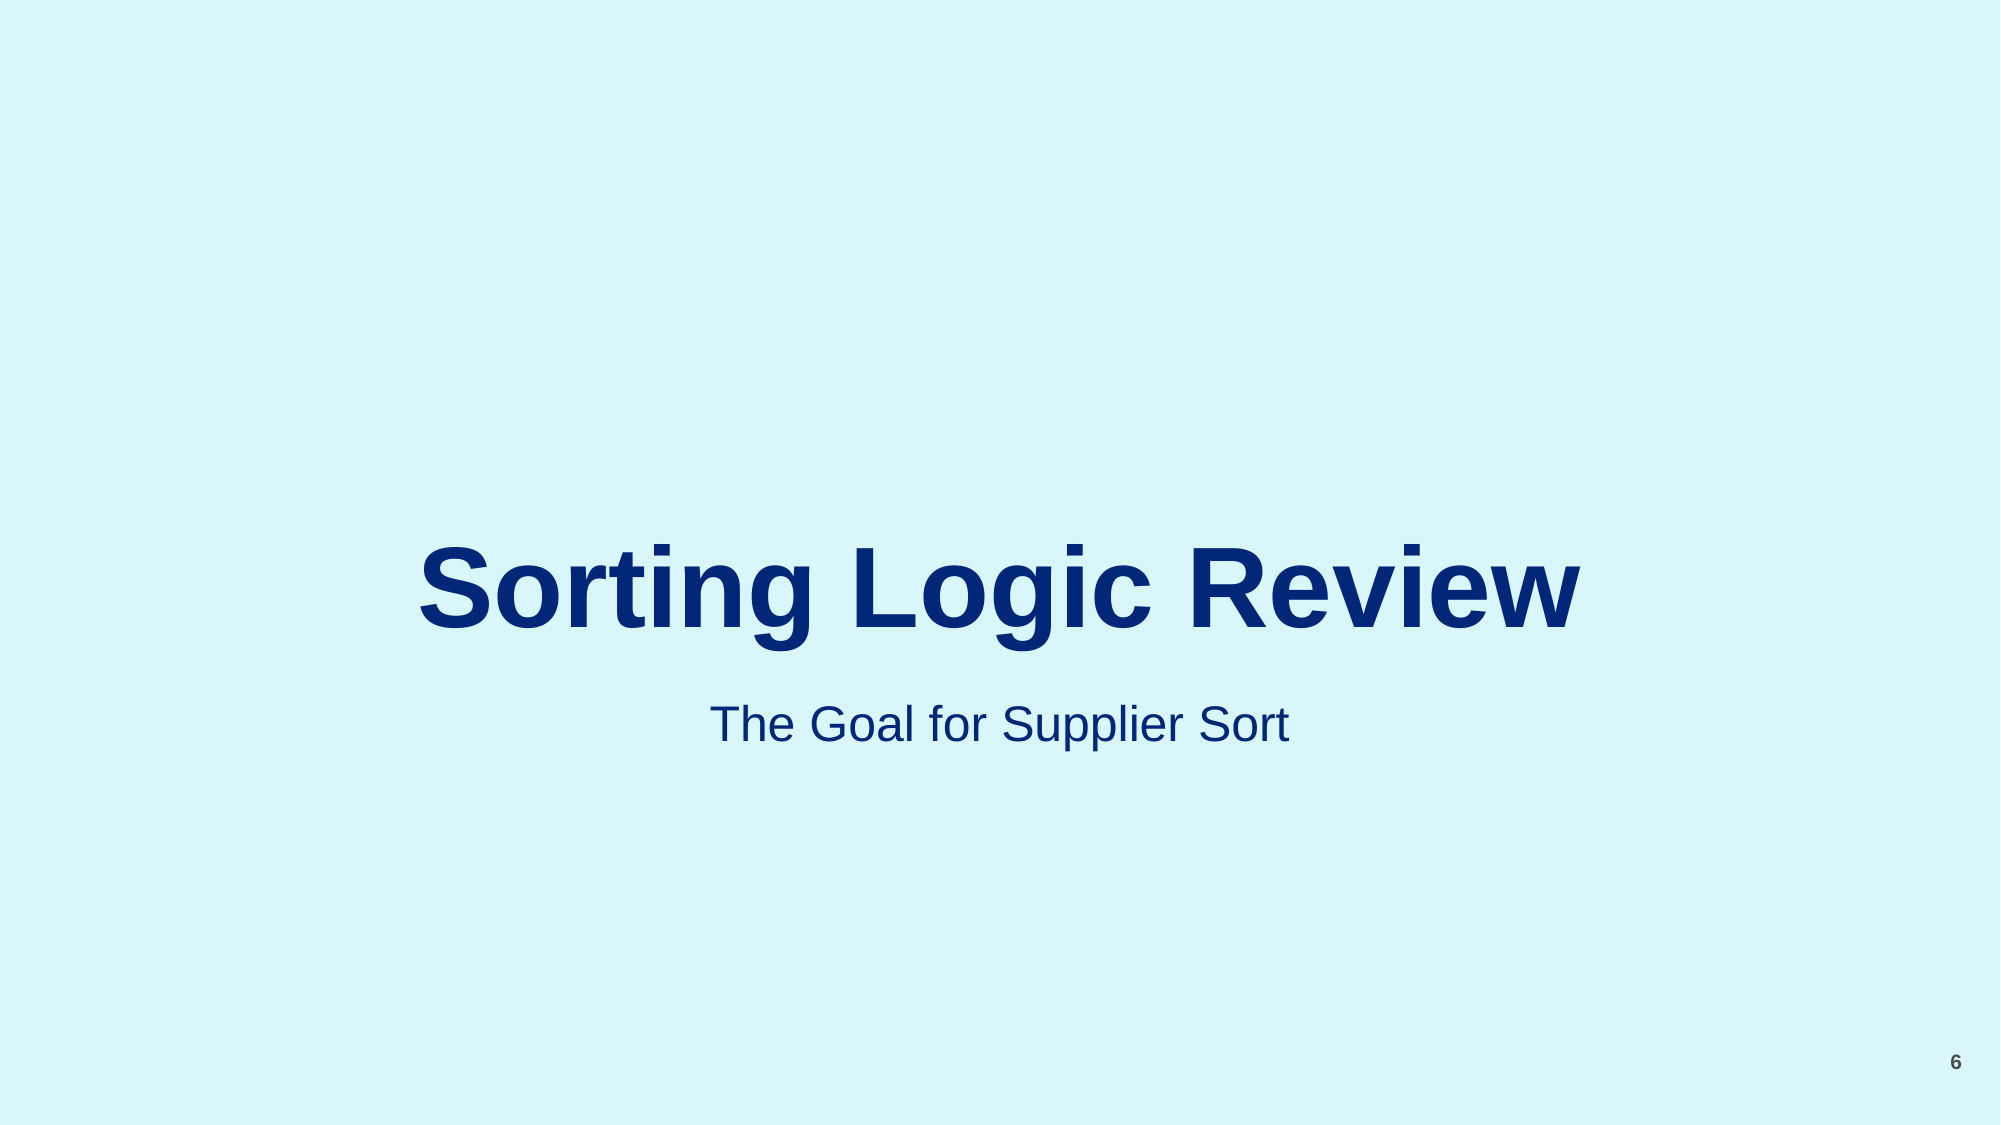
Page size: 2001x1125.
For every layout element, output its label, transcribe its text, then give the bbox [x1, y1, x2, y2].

title Sorting Logic Review [287, 527, 1713, 652]
list The Goal for Supplier Sort [287, 698, 1713, 753]
